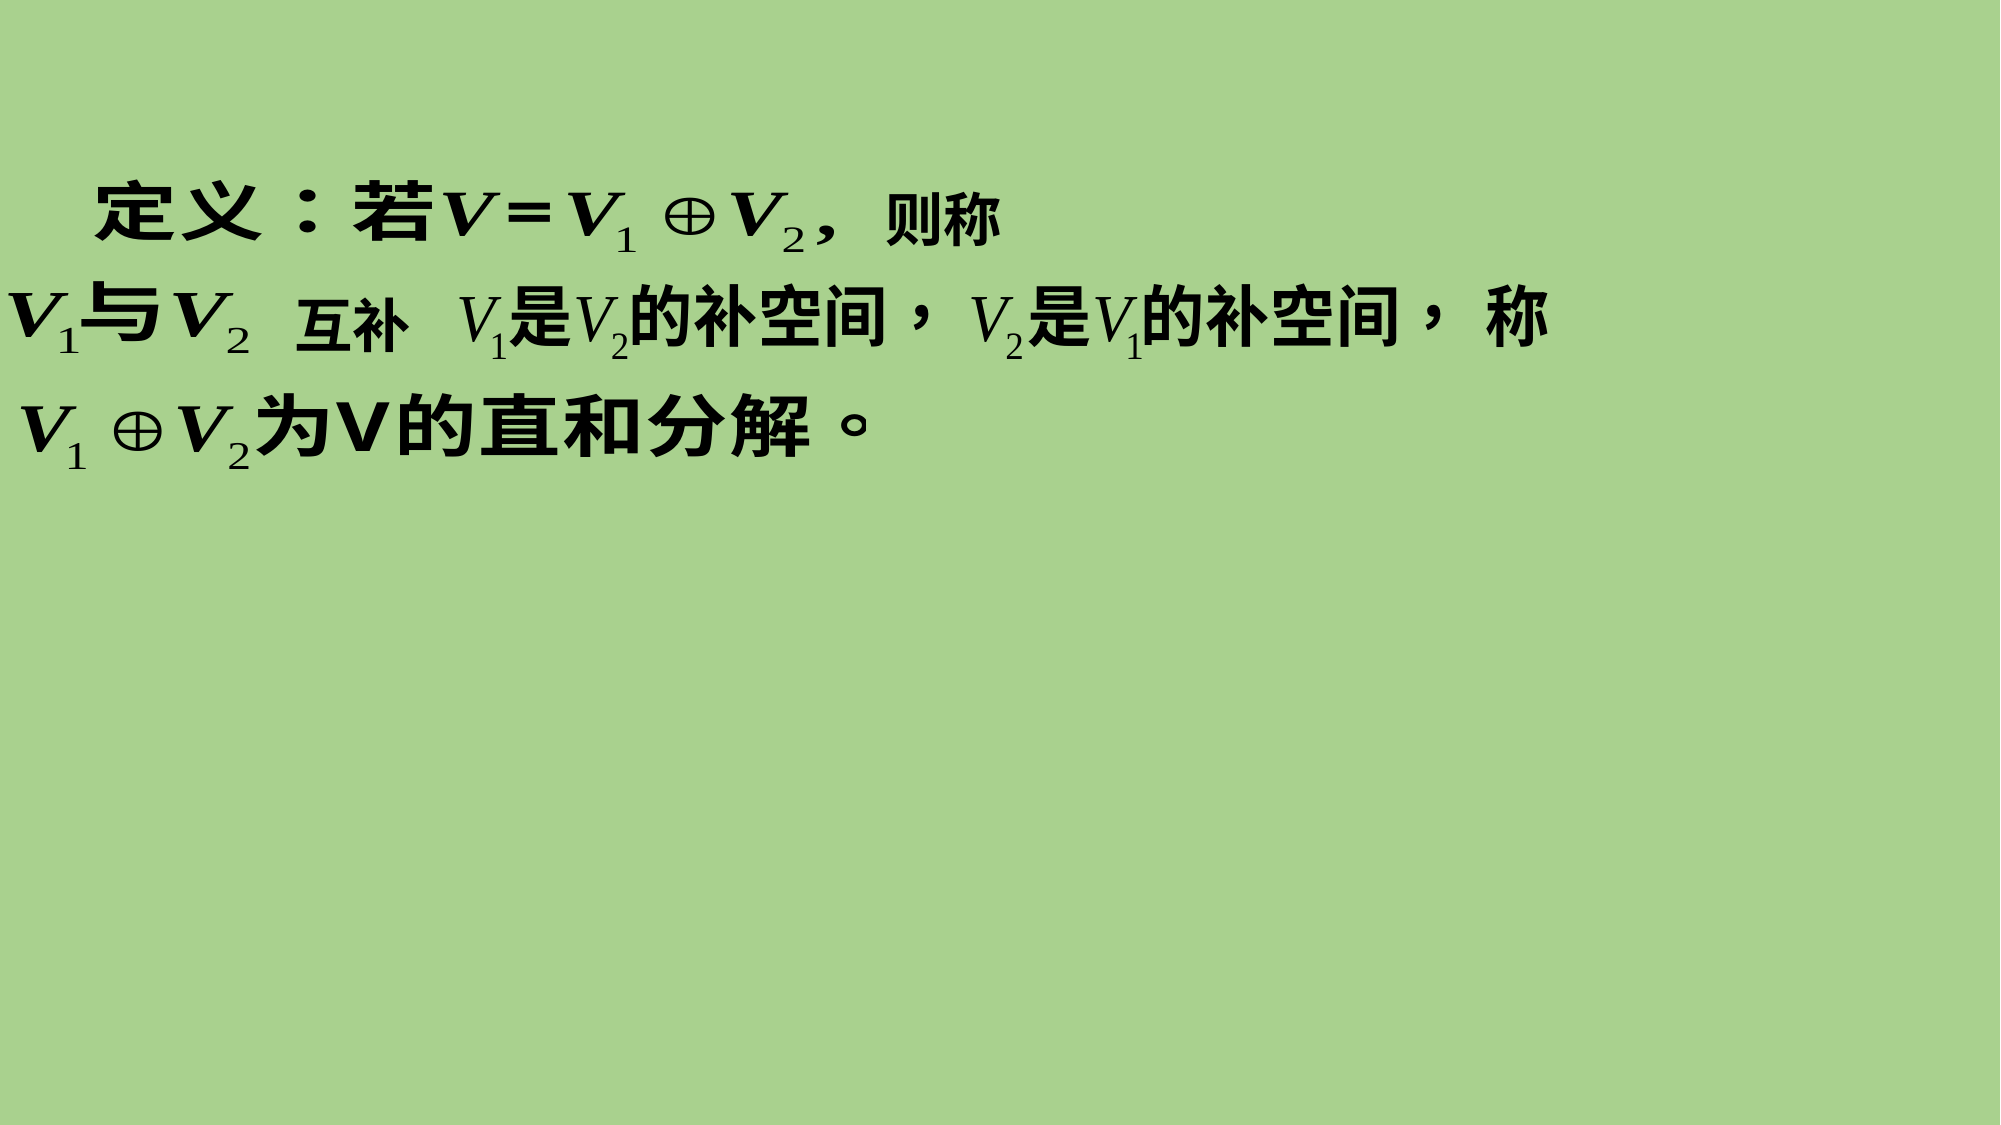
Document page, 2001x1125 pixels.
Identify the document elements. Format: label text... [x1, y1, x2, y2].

text_box 则称 [870, 175, 1166, 261]
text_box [81, 170, 854, 268]
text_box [452, 274, 1560, 376]
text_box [12, 383, 866, 486]
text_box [0, 270, 312, 370]
text_box 互补 [312, 281, 452, 367]
